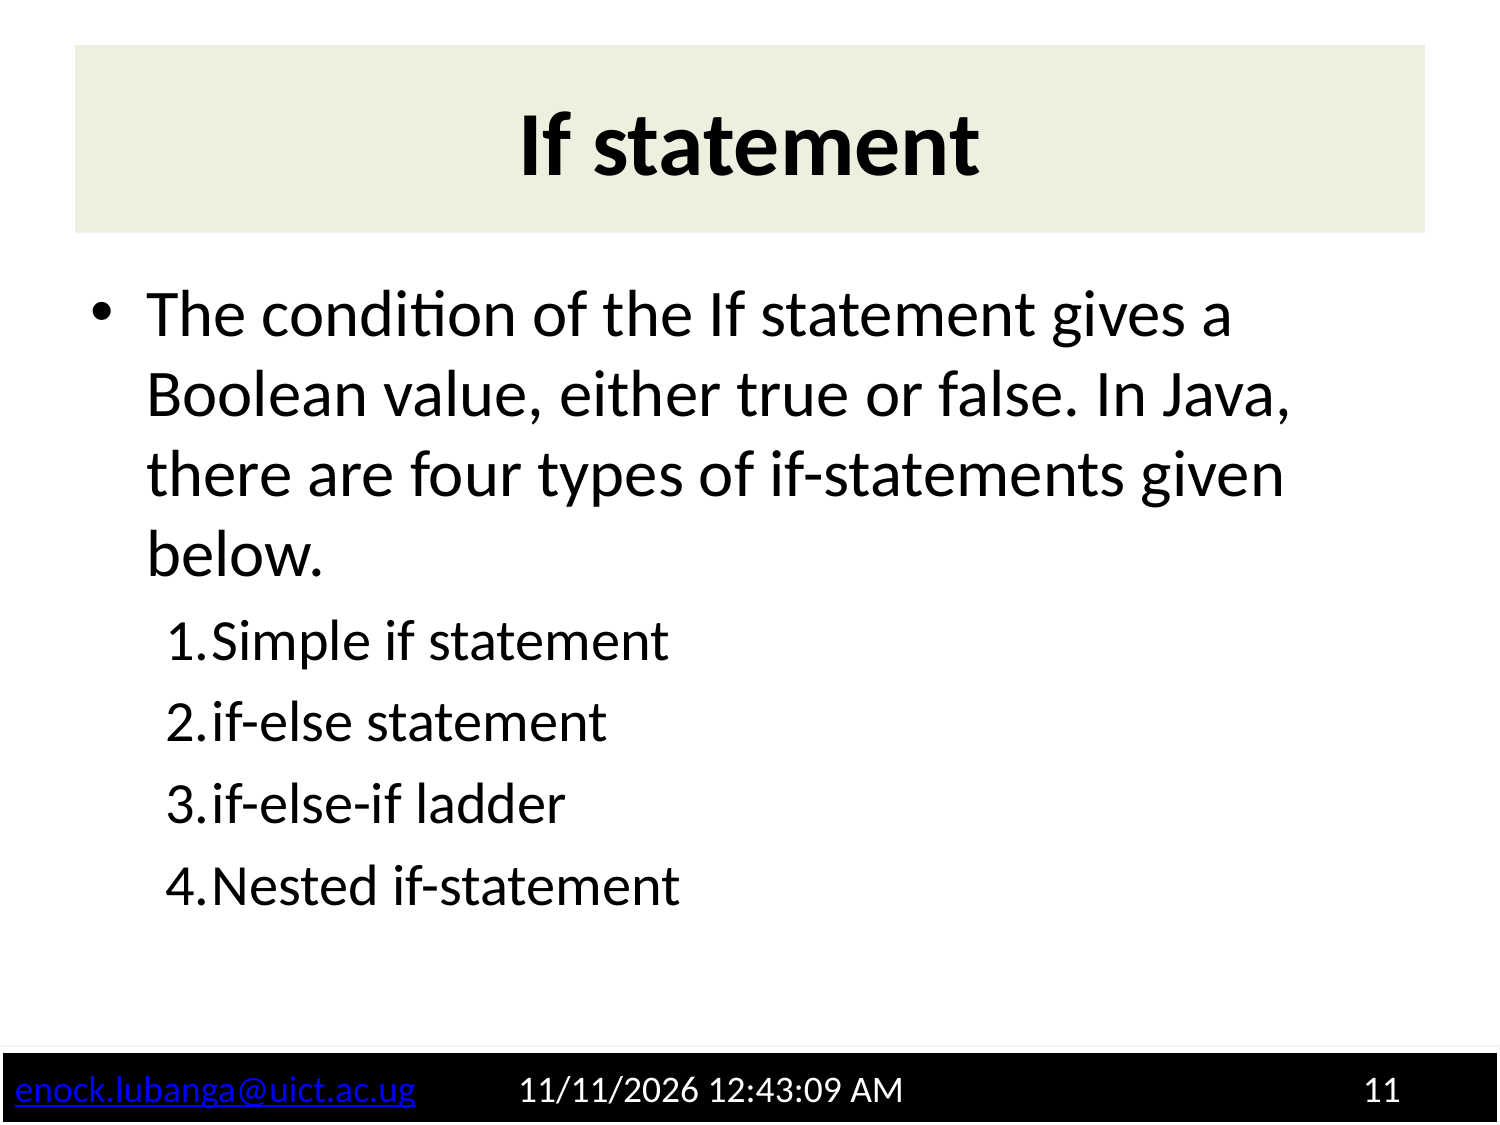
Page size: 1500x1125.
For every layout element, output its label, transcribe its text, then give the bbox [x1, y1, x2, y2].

list The condition of the If statement gives a Boolean value, either true or false. In Java, there are four types of if-statements given below. Simple if statement if-else statement if-else-if ladder Nested if-statement [75, 262, 1425, 1005]
title If statement [75, 45, 1425, 233]
